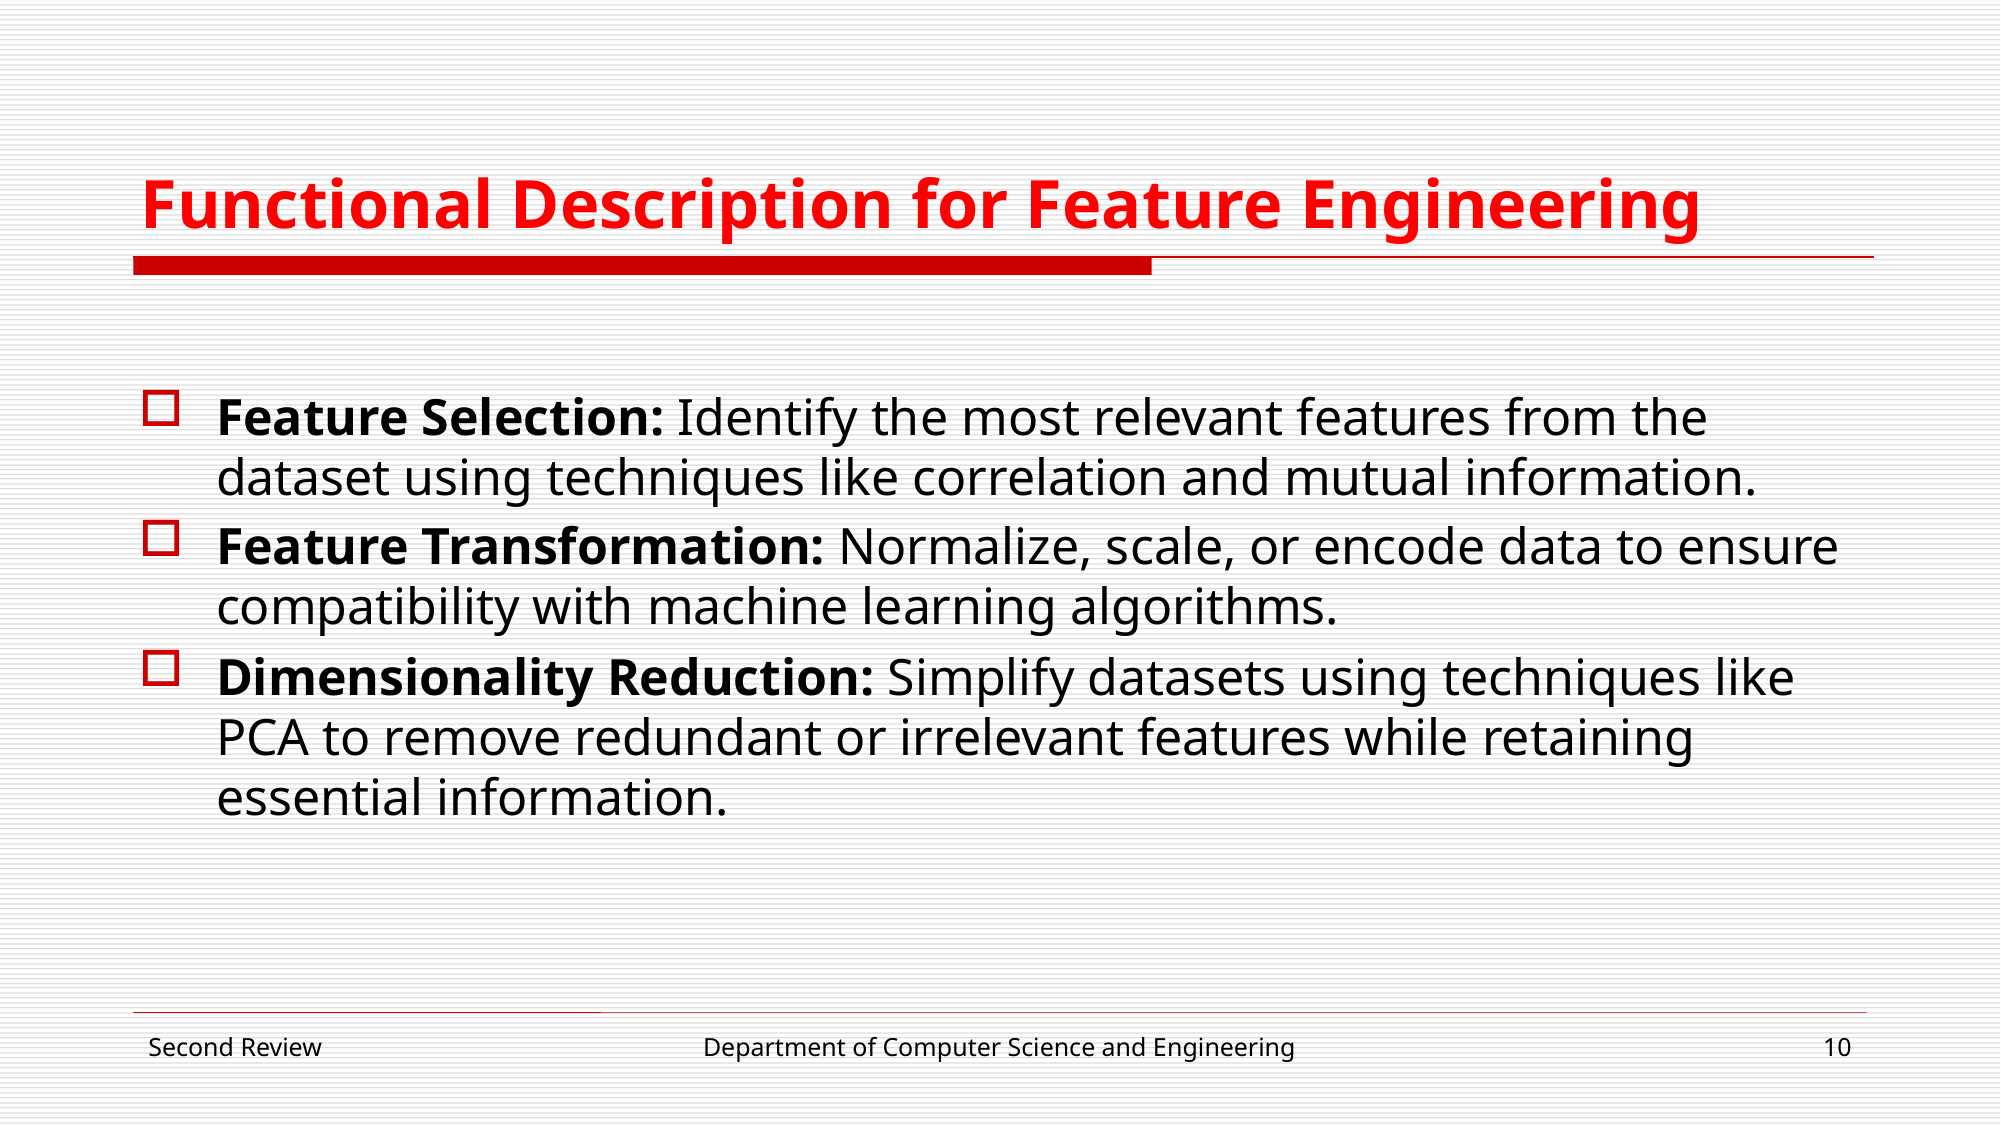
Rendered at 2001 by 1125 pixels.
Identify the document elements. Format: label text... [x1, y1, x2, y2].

list Feature Selection: Identify the most relevant features from the dataset using techniques like correlation and mutual information. Feature Transformation: Normalize, scale, or encode data to ensure compatibility with machine learning algorithms. Dimensionality Reduction: Simplify datasets using techniques like PCA to remove redundant or irrelevant features while retaining essential information. [123, 287, 1874, 988]
picture [0, 0, 2001, 1125]
slide_number 10 [1433, 1024, 1867, 1103]
slide_number Second Review [133, 1024, 567, 1103]
title Functional Description for Feature Engineering [125, 50, 1876, 250]
footer Department of Computer Science and Engineering [683, 1024, 1317, 1103]
